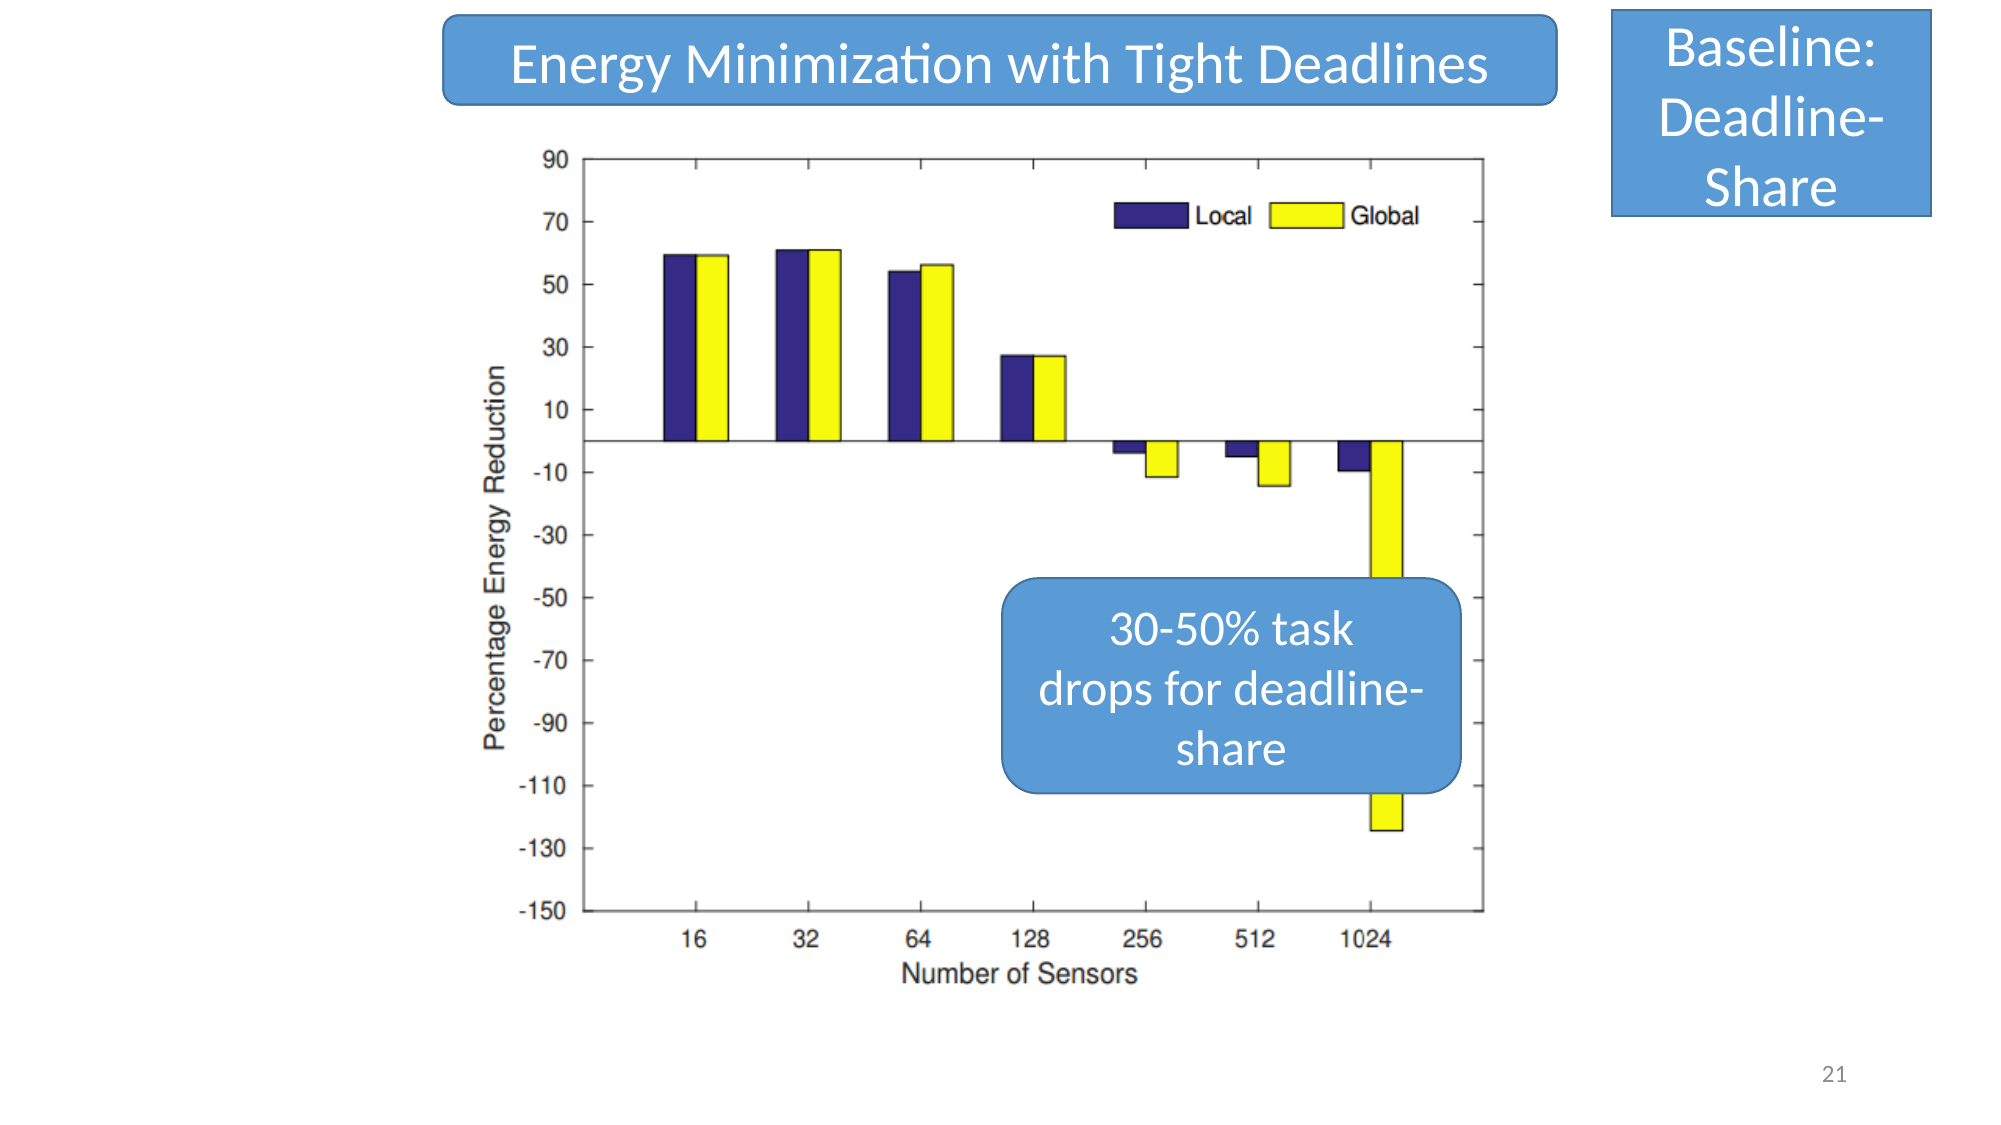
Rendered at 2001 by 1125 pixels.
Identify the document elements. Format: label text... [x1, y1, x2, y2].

picture [462, 118, 1538, 1007]
text_box Energy Minimization with Tight Deadlines [442, 14, 1558, 106]
text_box Baseline: Deadline-Share [1611, 9, 1932, 217]
slide_number 21 [1412, 1042, 1863, 1103]
